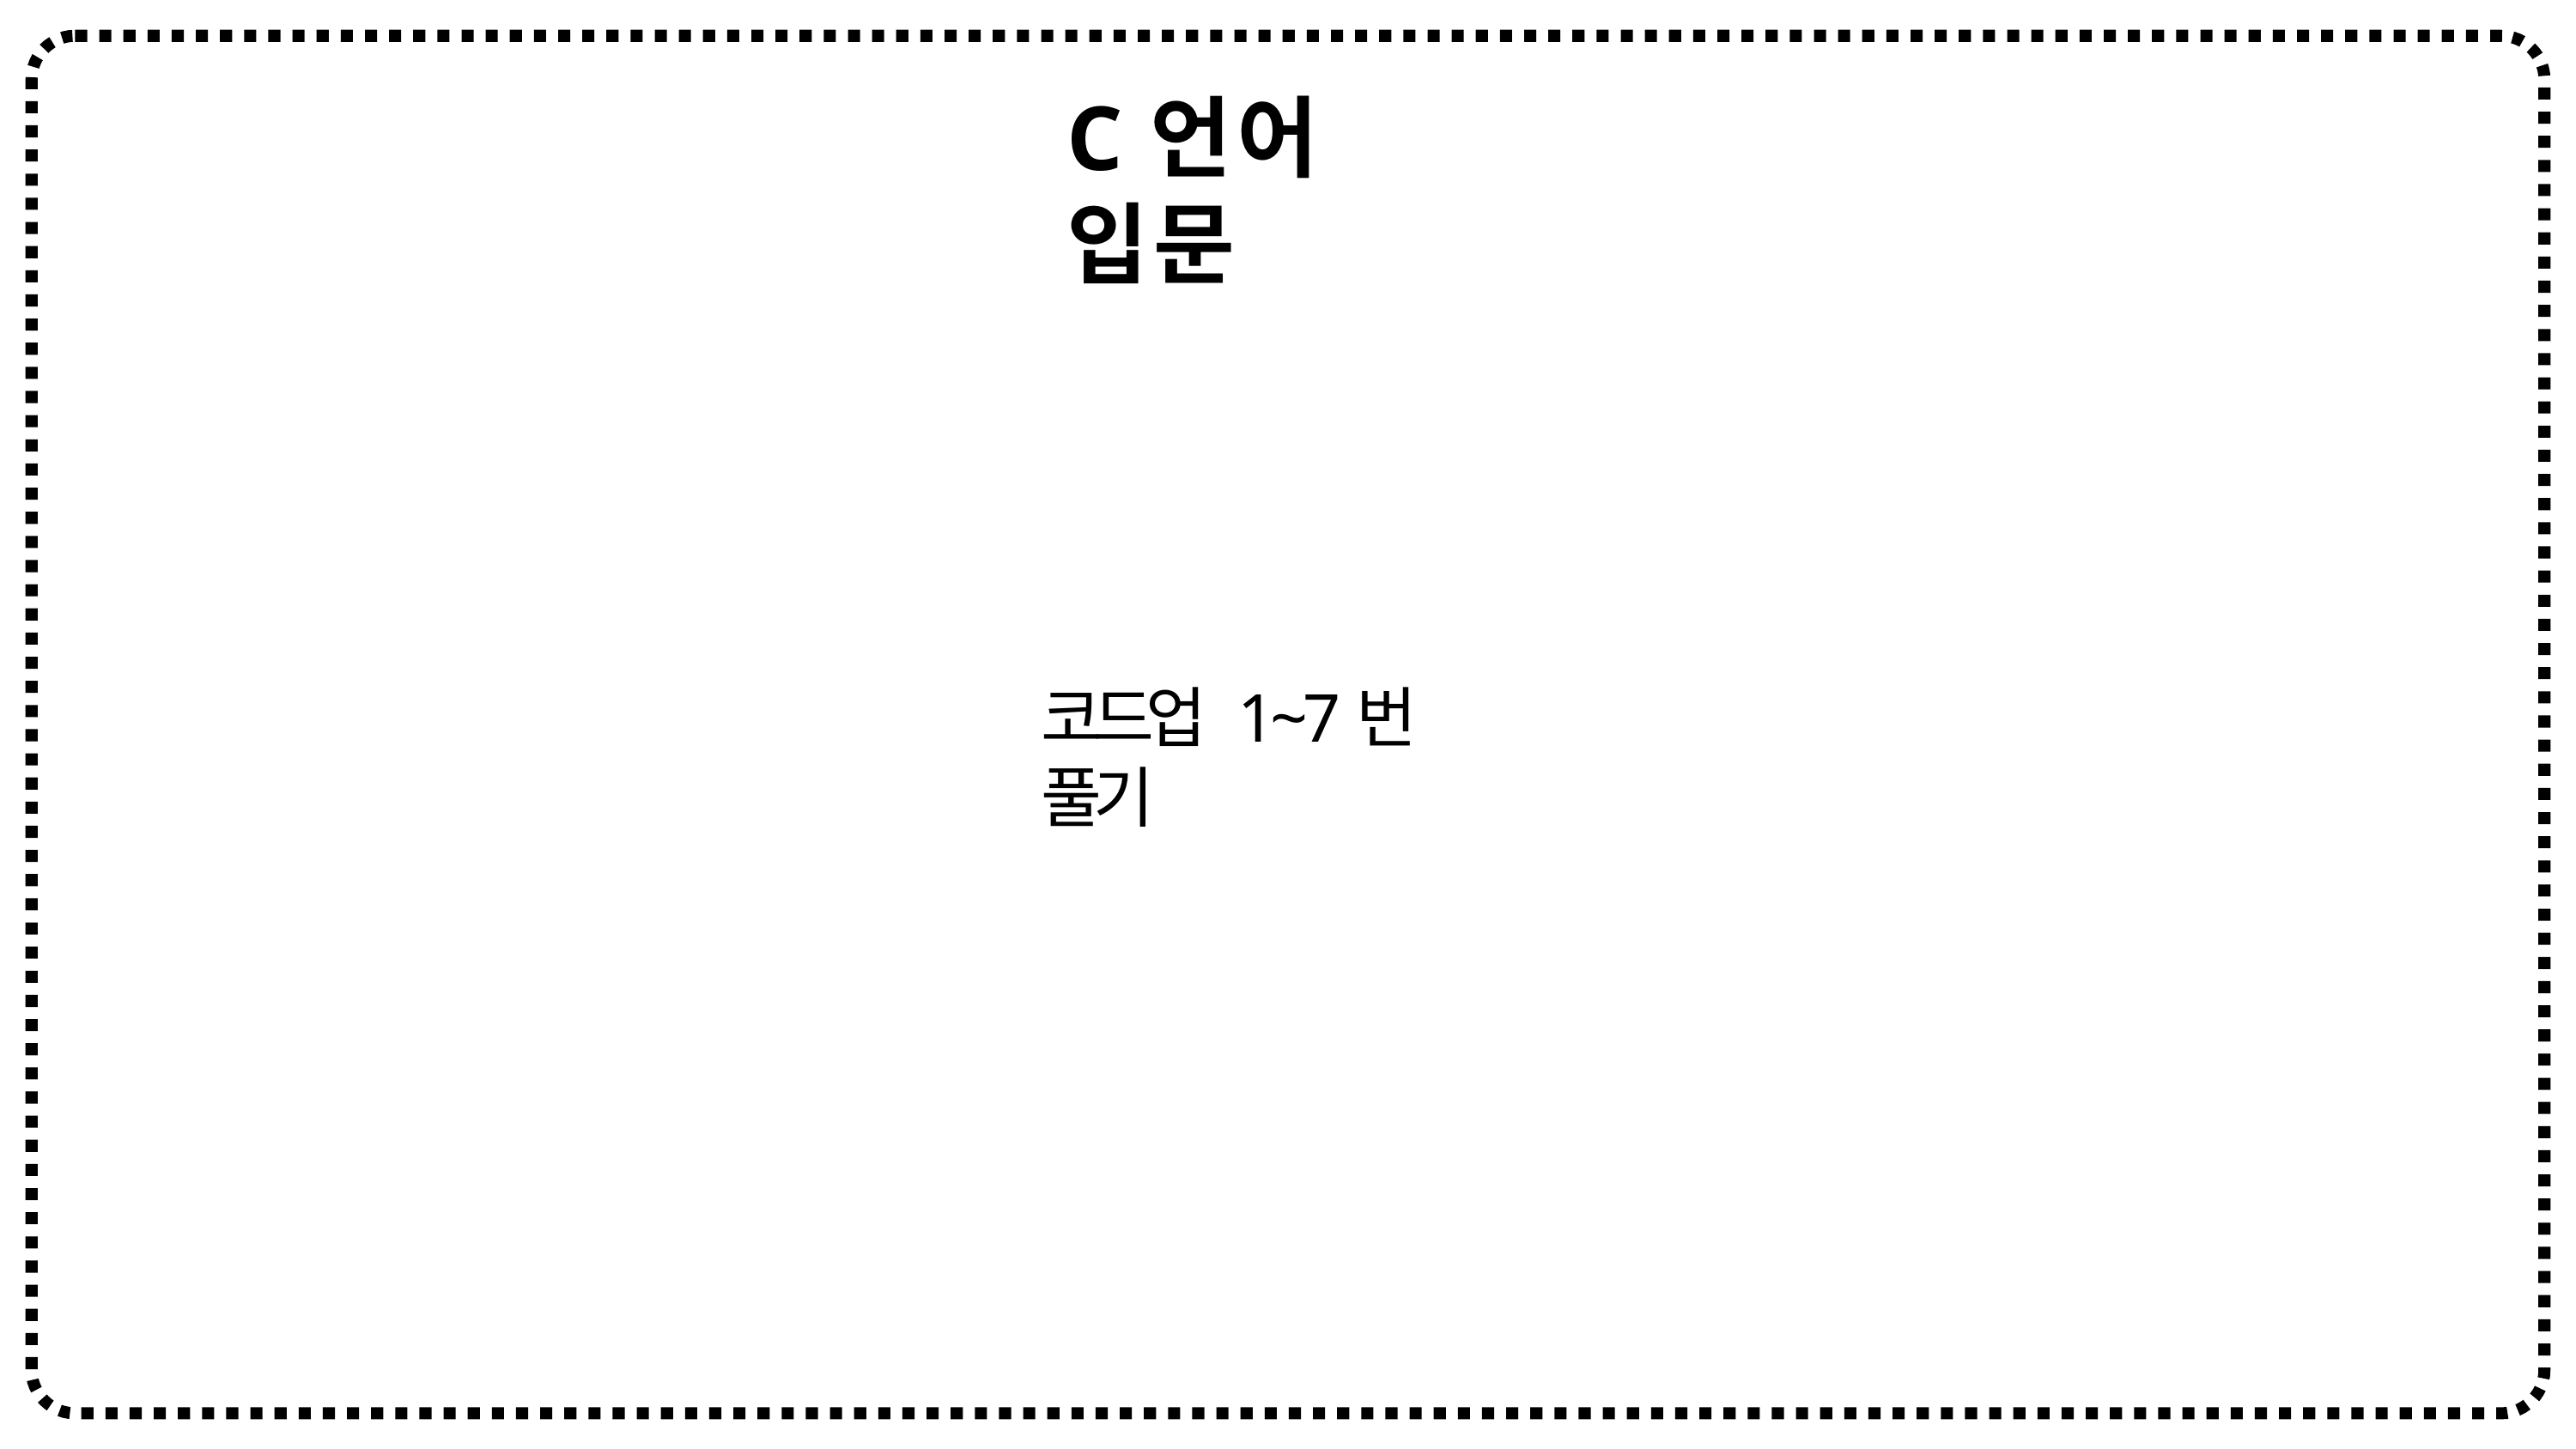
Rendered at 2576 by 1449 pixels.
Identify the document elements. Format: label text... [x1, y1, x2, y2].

title C언어 입문 [1065, 80, 1511, 324]
text_box 코드업 1~7번 풀기 [1039, 674, 1519, 835]
